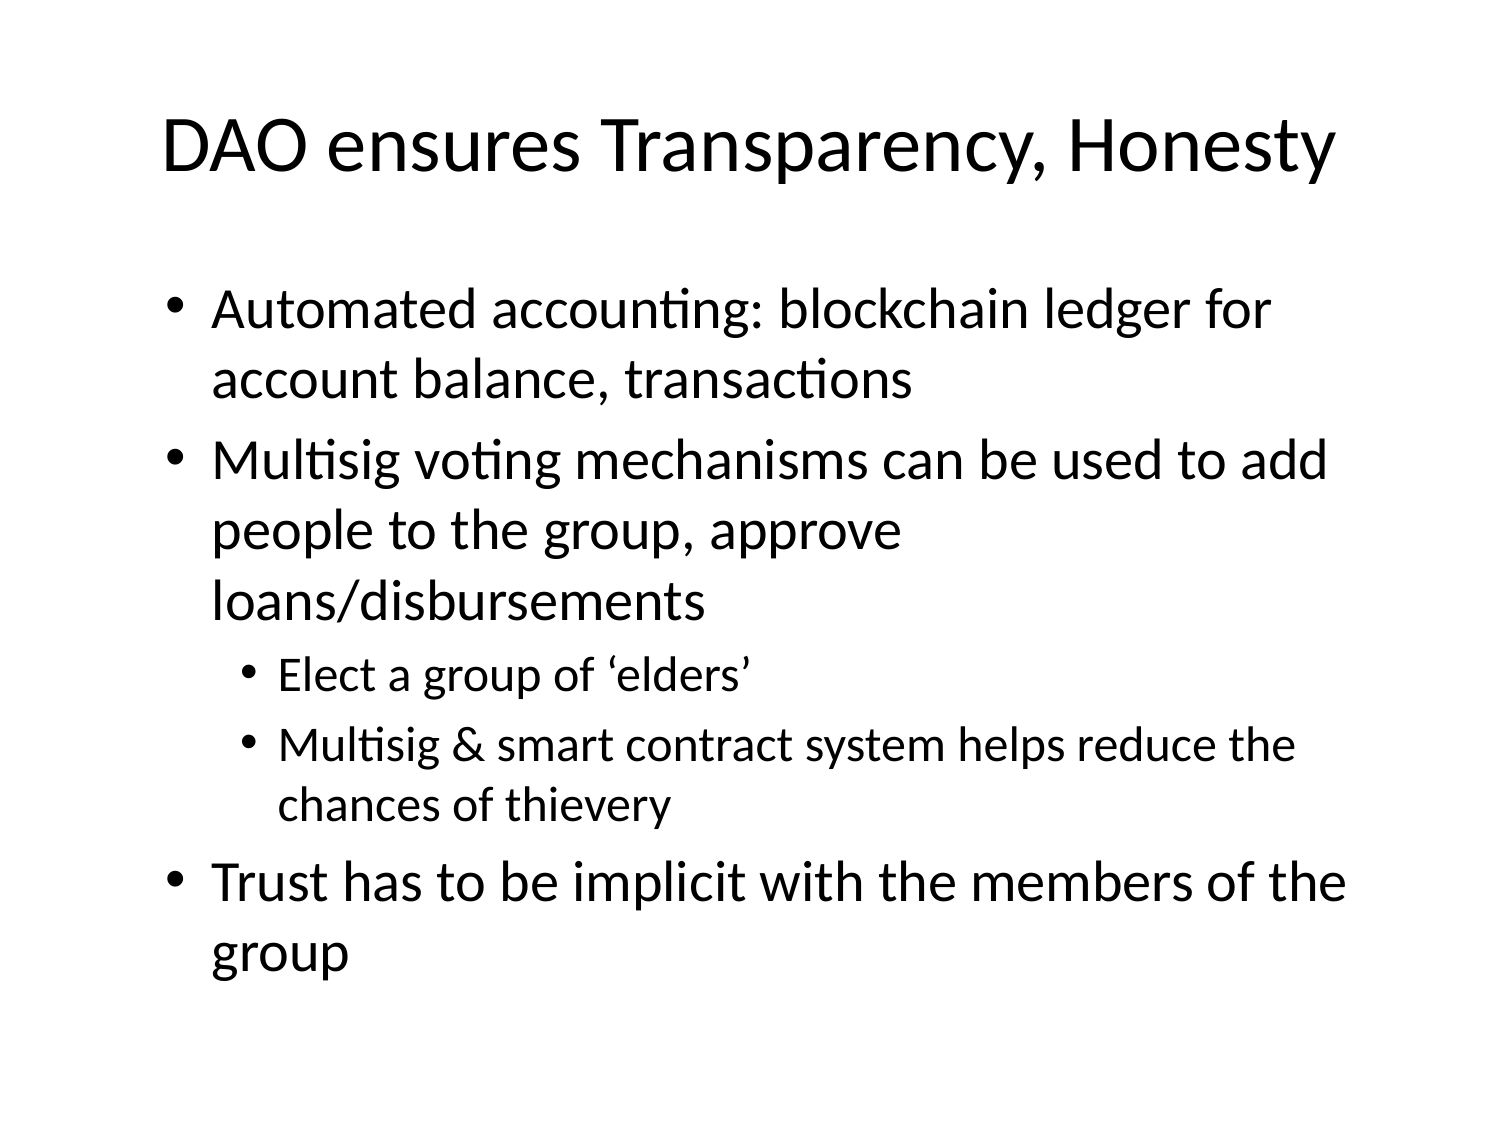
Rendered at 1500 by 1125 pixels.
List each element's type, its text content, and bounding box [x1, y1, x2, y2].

title DAO ensures Transparency, Honesty [75, 45, 1425, 233]
list Automated accounting: blockchain ledger for account balance, transactions Multisig voting mechanisms can be used to add people to the group, approve loans/disbursements Elect a group of ‘elders’ Multisig & smart contract system helps reduce the chances of thievery Trust has to be implicit with the members of the group [75, 262, 1425, 1005]
